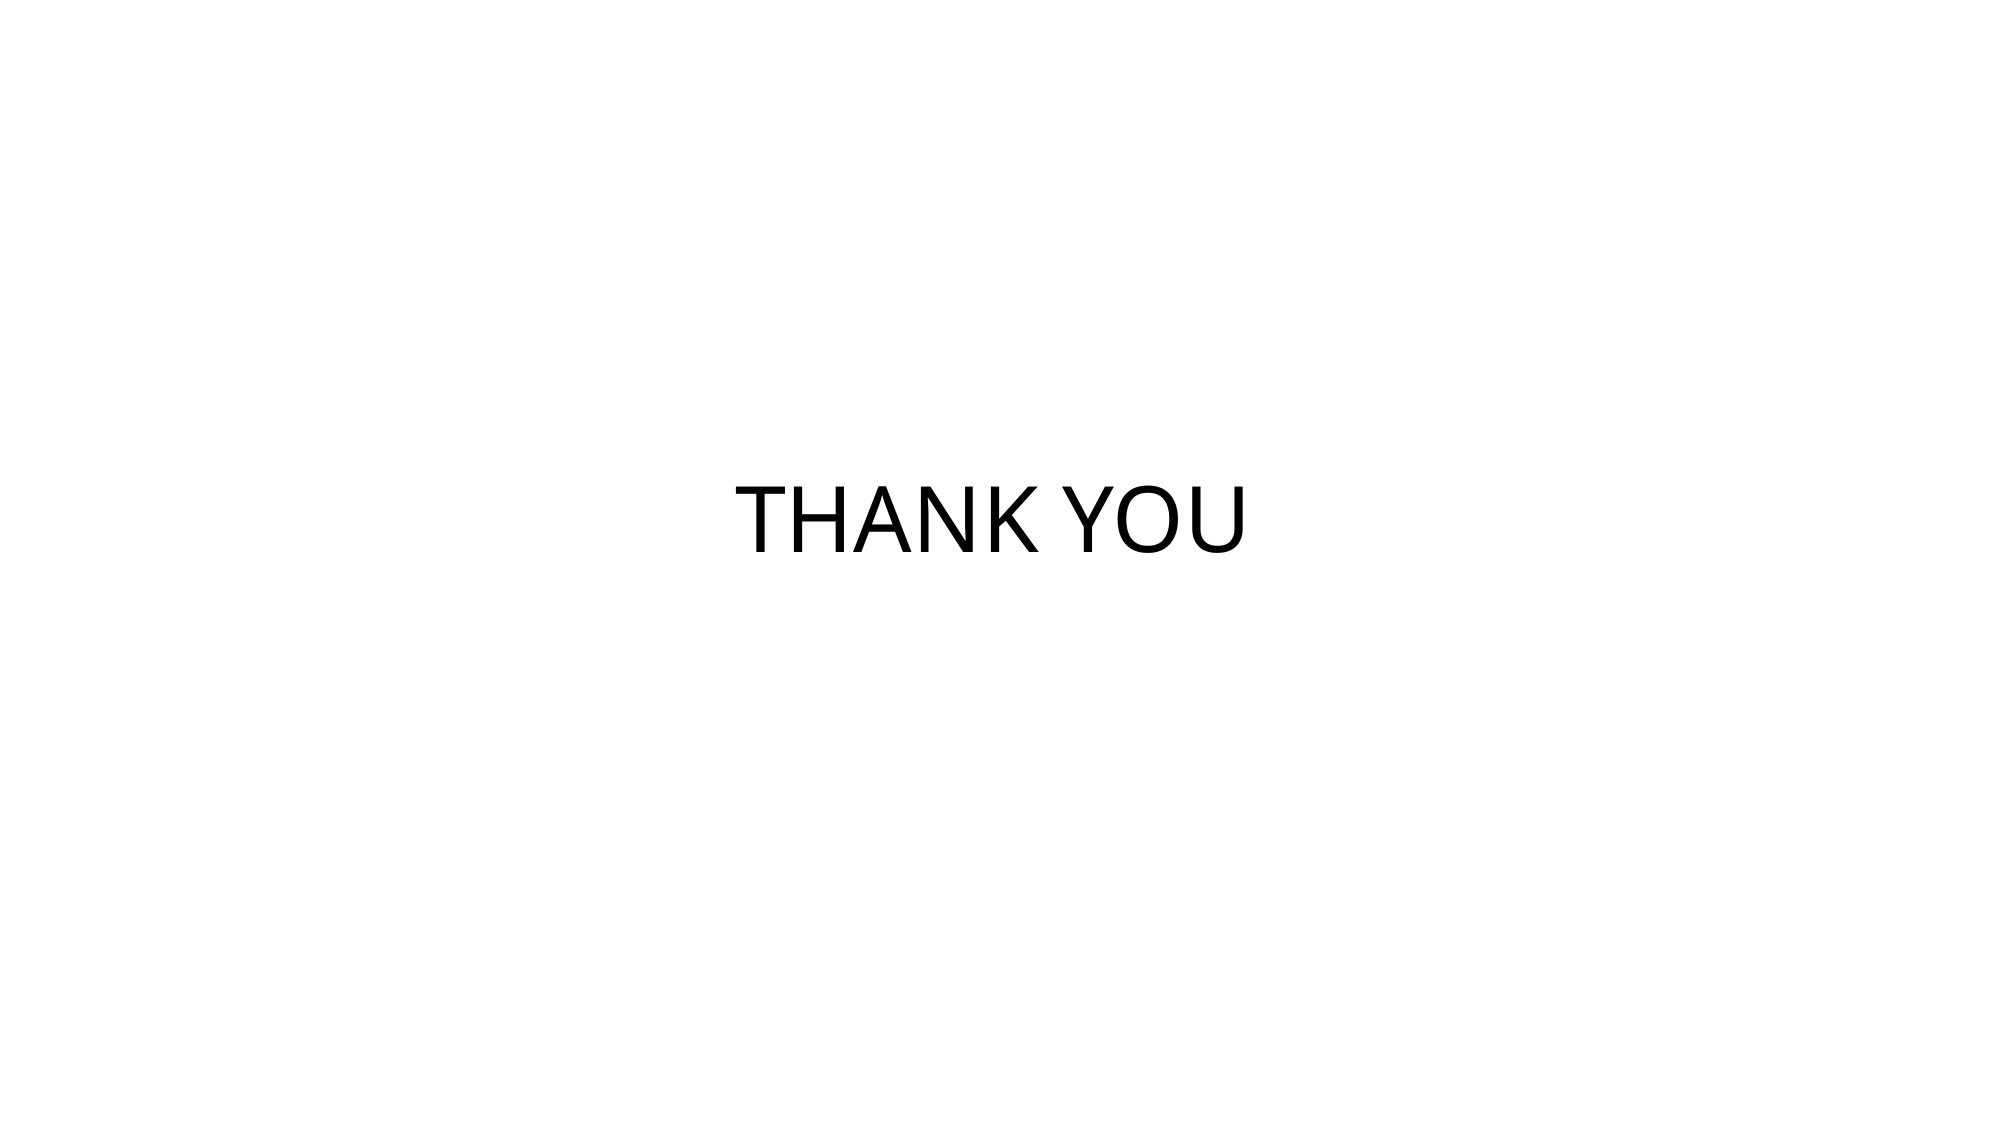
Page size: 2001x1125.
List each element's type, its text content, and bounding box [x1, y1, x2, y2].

title THANK YOU [130, 413, 1856, 632]
